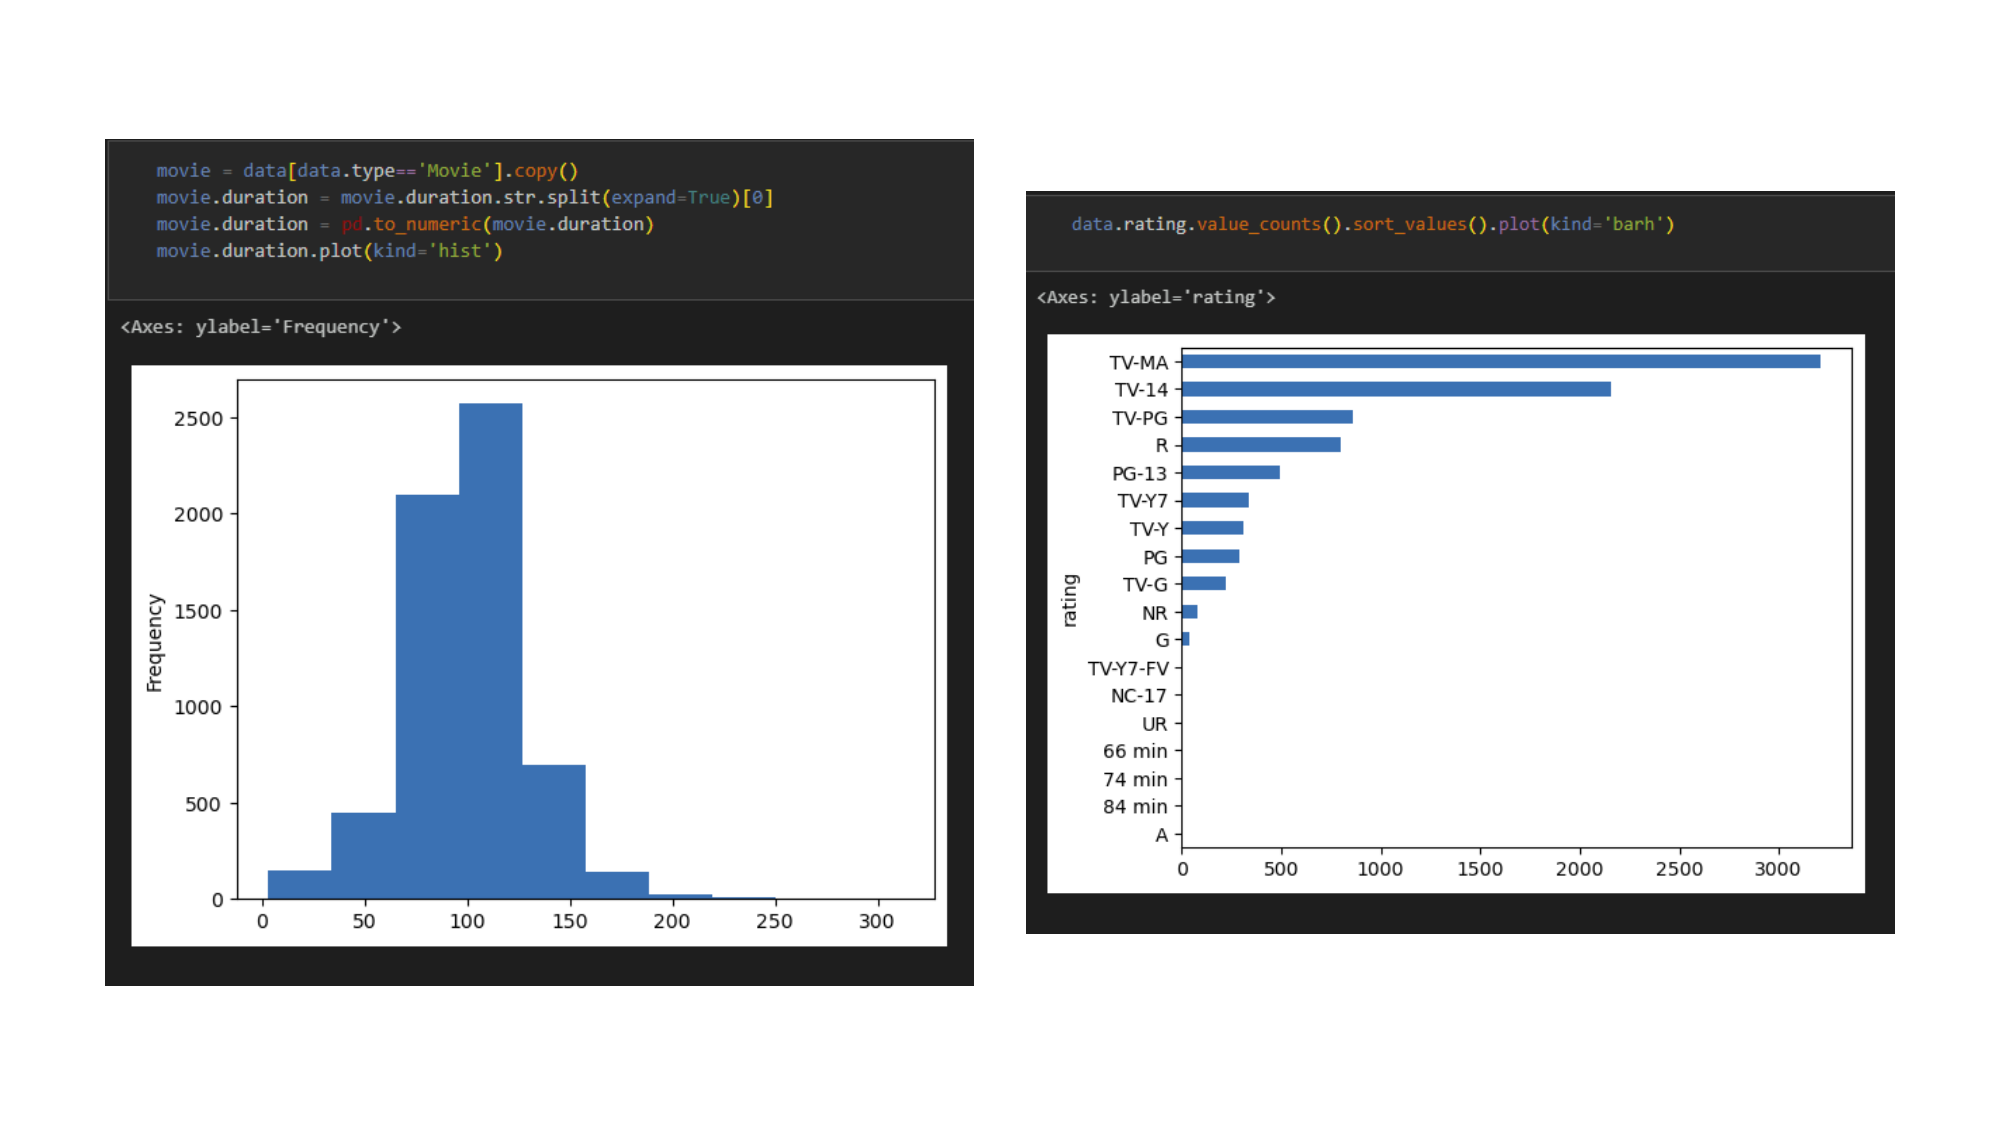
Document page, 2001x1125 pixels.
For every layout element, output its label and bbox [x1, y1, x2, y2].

picture [105, 139, 974, 986]
picture [1026, 191, 1895, 934]
